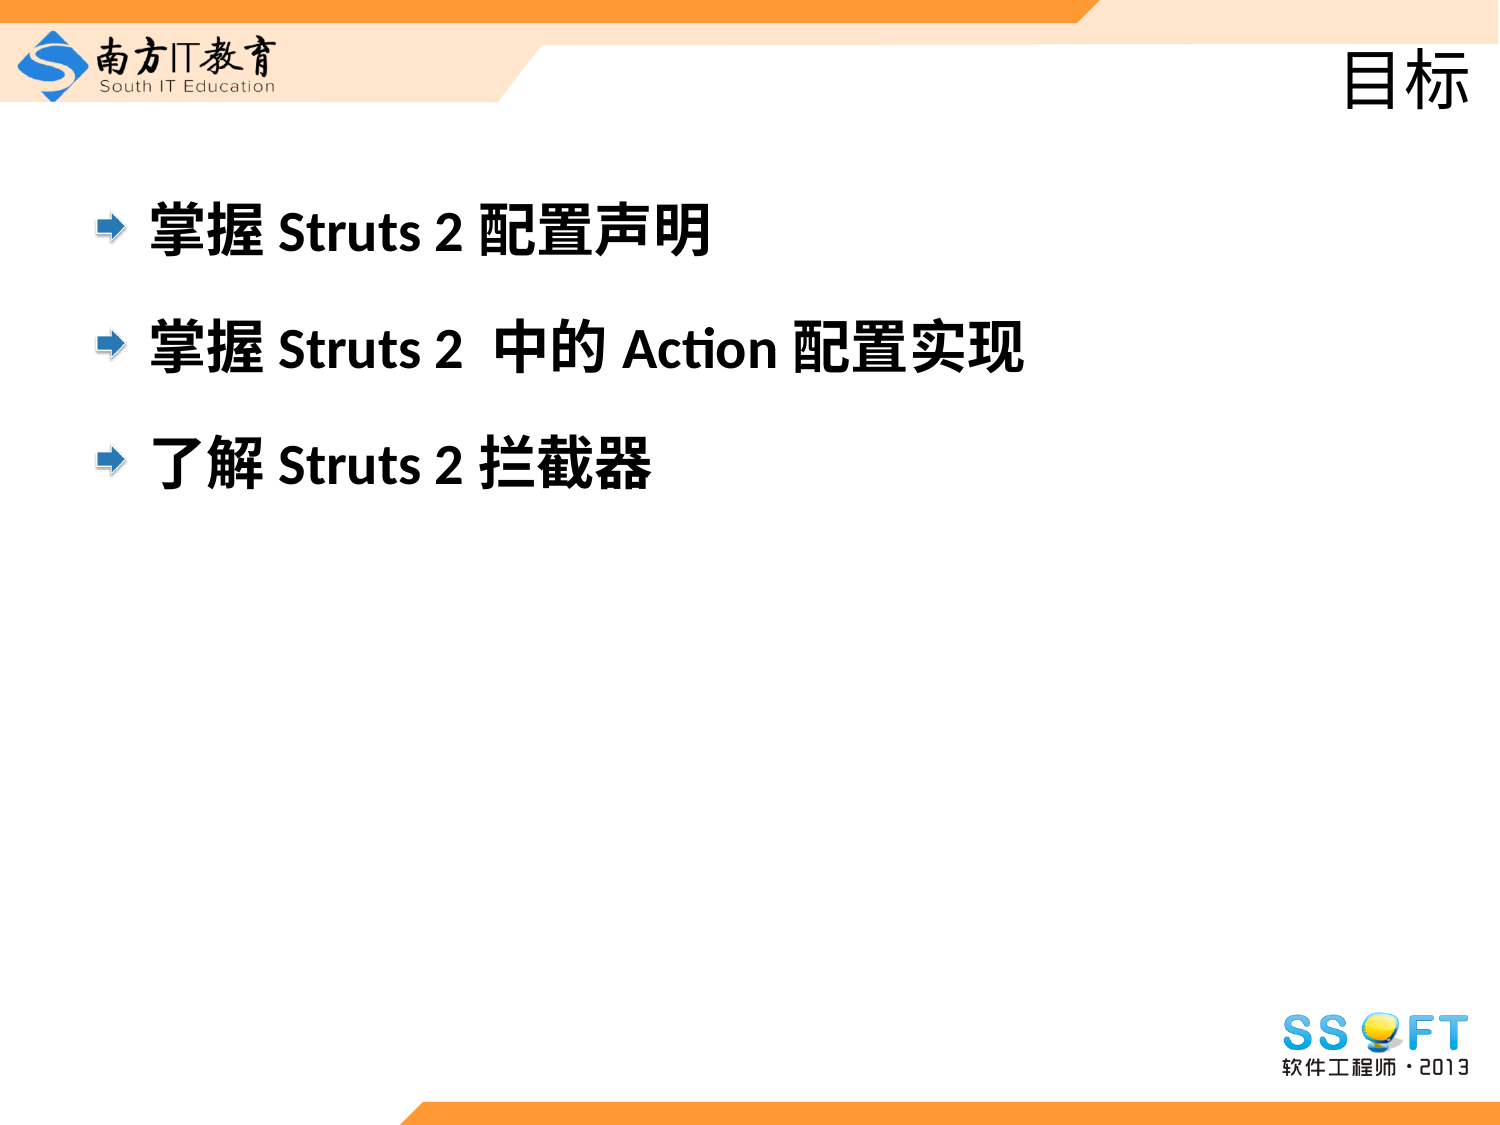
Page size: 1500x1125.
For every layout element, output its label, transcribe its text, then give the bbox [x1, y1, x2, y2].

list 掌握Struts 2配置声明 掌握Struts 2 中的Action配置实现 了解Struts 2拦截器 [76, 150, 1428, 1000]
picture [91, 207, 131, 249]
picture [1281, 1011, 1468, 1076]
picture [91, 324, 131, 366]
picture [91, 440, 131, 482]
title 目标 [608, 42, 1487, 114]
picture [17, 30, 276, 102]
